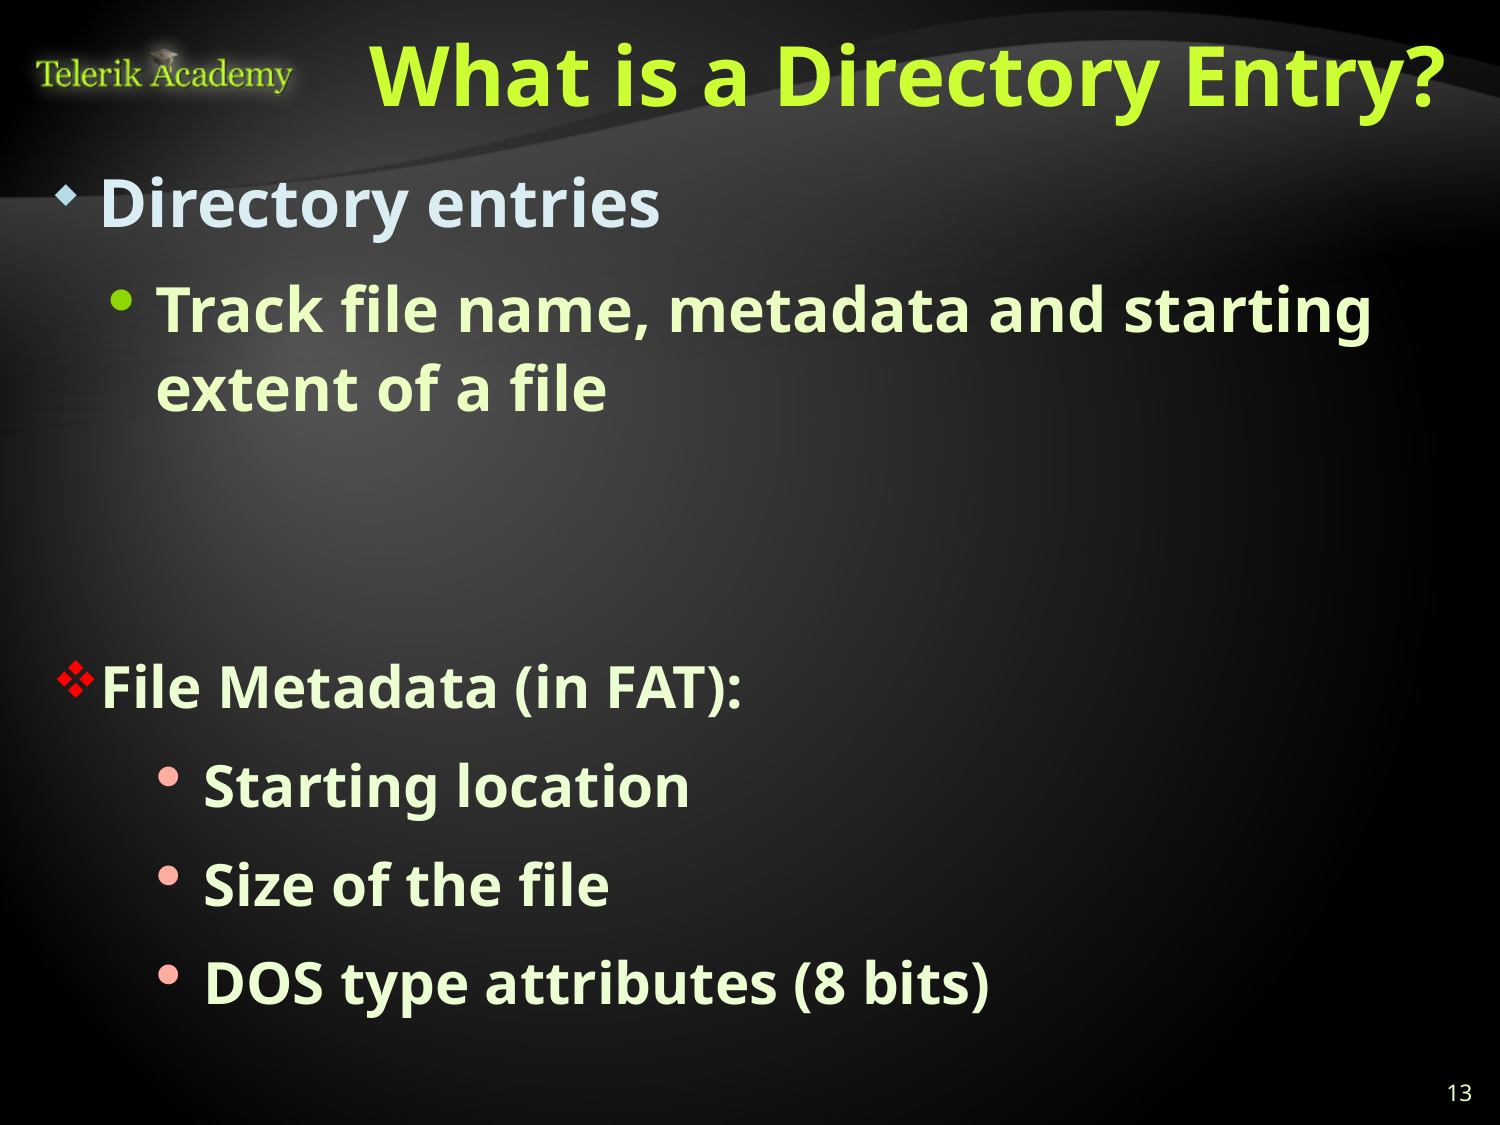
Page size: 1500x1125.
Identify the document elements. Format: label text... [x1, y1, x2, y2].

title What is a Directory Entry? [300, 12, 1463, 149]
slide_number 13 [1412, 1074, 1488, 1113]
list Directory entries Track file name, metadata and starting extent of a file File Metadata (in FAT): Starting location Size of the file DOS type attributes (8 bits) [37, 149, 1463, 1100]
picture [0, 0, 1500, 1125]
